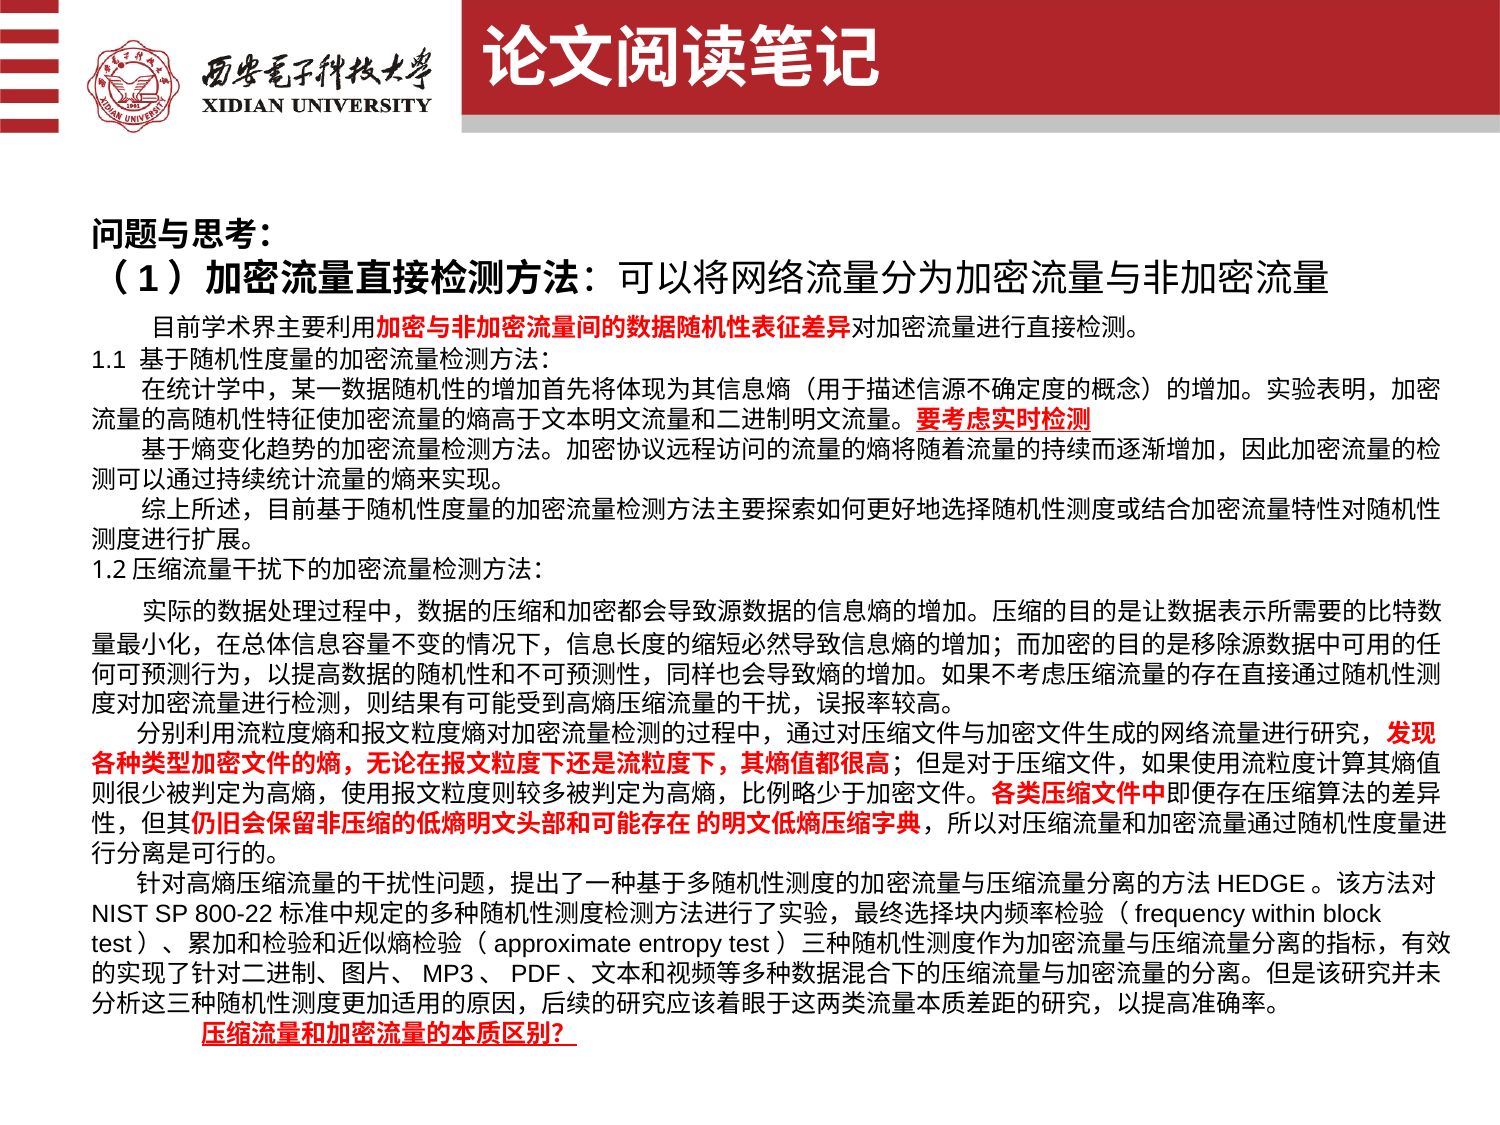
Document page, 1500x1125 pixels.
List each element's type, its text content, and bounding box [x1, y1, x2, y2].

text_box 论文阅读笔记 [466, 7, 1105, 102]
picture [0, 0, 1500, 1125]
text_box 问题与思考： （1）加密流量直接检测方法：可以将网络流量分为加密流量与非加密流量 目前学术界主要利用加密与非加密流量间的数据随机性表征差异对加密流量进行直接检测。 1.1 基于随机性度量的加密流量检测方法： 在统计学中，某一数据随机性的增加首先将体现为其信息熵（用于描述信源不确定度的概念）的增加。实验表明，加密流量的高随机性特征使加密流量的熵高于文本明文流量和二进制明文流量。要考虑实时检测 基于熵变化趋势的加密流量检测方法。加密协议远程访问的流量的熵将随着流量的持续而逐渐增加，因此加密流量的检测可以通过持续统计流量的熵来实现。 综上所述，目前基于随机性度量的加密流量检测方法主要探索如何更好地选择随机性测度或结合加密流量特性对随机性测度进行扩展。 1.2压缩流量干扰下的加密流量检测方法： 实际的数据处理过程中，数据的压缩和加密都会导致源数据的信息熵的增加。压缩的目的是让数据表示所需要的比特数量最小化，在总体信息容量不变的情况下，信息长度的缩短必然导致信息熵的增加；而加密的目的是移除源数据中可用的任何可预测行为，以提高数据的随机性和不可预测性，同样也会导致熵的增加。如果不考虑压缩流量的存在直接通过随机性测度对加密流量进行检测，则结果有可能受到高熵压缩流量的干扰，误报率较高。 分别利用流粒度熵和报文粒度熵对加密流量检测的过程中，通过对压缩文件与加密文件生成的网络流量进行研究，发现各种类型加密文件的熵，无论在报文粒度下还是流粒度下，其熵值都很高；但是对于压缩文件，如果使用流粒度计算其熵值则很少被判定为高熵，使用报文粒度则较多被判定为高熵，比例略少于加密文件。各类压缩文件中即便存在压缩算法的差异性，但其仍旧会保留非压缩的低熵明文头部和可能存在 的明文低熵压缩字典，所以对压缩流量和加密流量通过随机性度量进行分离是可行的。 针对高熵压缩流量的干扰性问题，提出了一种基于多随机性测度的加密流量与压缩流量分离的方法HEDGE。该方法对NIST SP 800-22标准中规定的多种随机性测度检测方法进行了实验，最终选择块内频率检验（frequency within block test）、累加和检验和近似熵检验（approximate entropy test）三种随机性测度作为加密流量与压缩流量分离的指标，有效的实现了针对二进制、图片、MP3、PDF、文本和视频等多种数据混合下的压缩流量与加密流量的分离。但是该研究并未分析这三种随机性测度更加适用的原因，后续的研究应该着眼于这两类流量本质差距的研究，以提高准确率。 压缩流量和加密流量的本质区别？ [76, 186, 1471, 1085]
